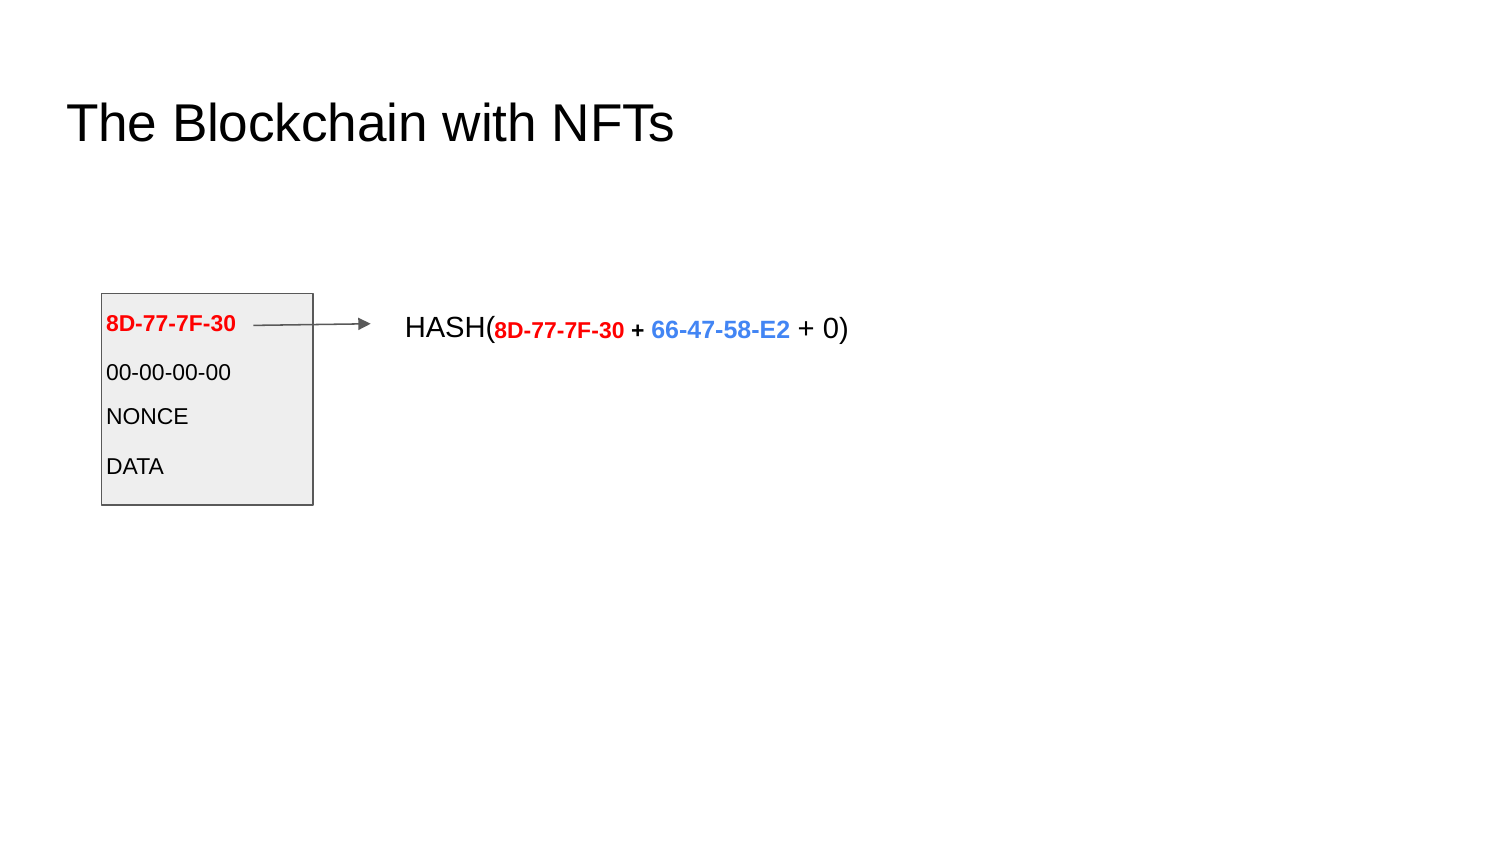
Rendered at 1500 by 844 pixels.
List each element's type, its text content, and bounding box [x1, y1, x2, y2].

text_box HASH( [389, 293, 520, 359]
text_box 8D-77-7F-30 + 66-47-58-E2 + 0) [479, 294, 1087, 360]
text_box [90, 293, 342, 506]
title The Blockchain with NFTs [51, 72, 1449, 167]
text_box EA-89-A3-7B - OK [252, 326, 342, 333]
